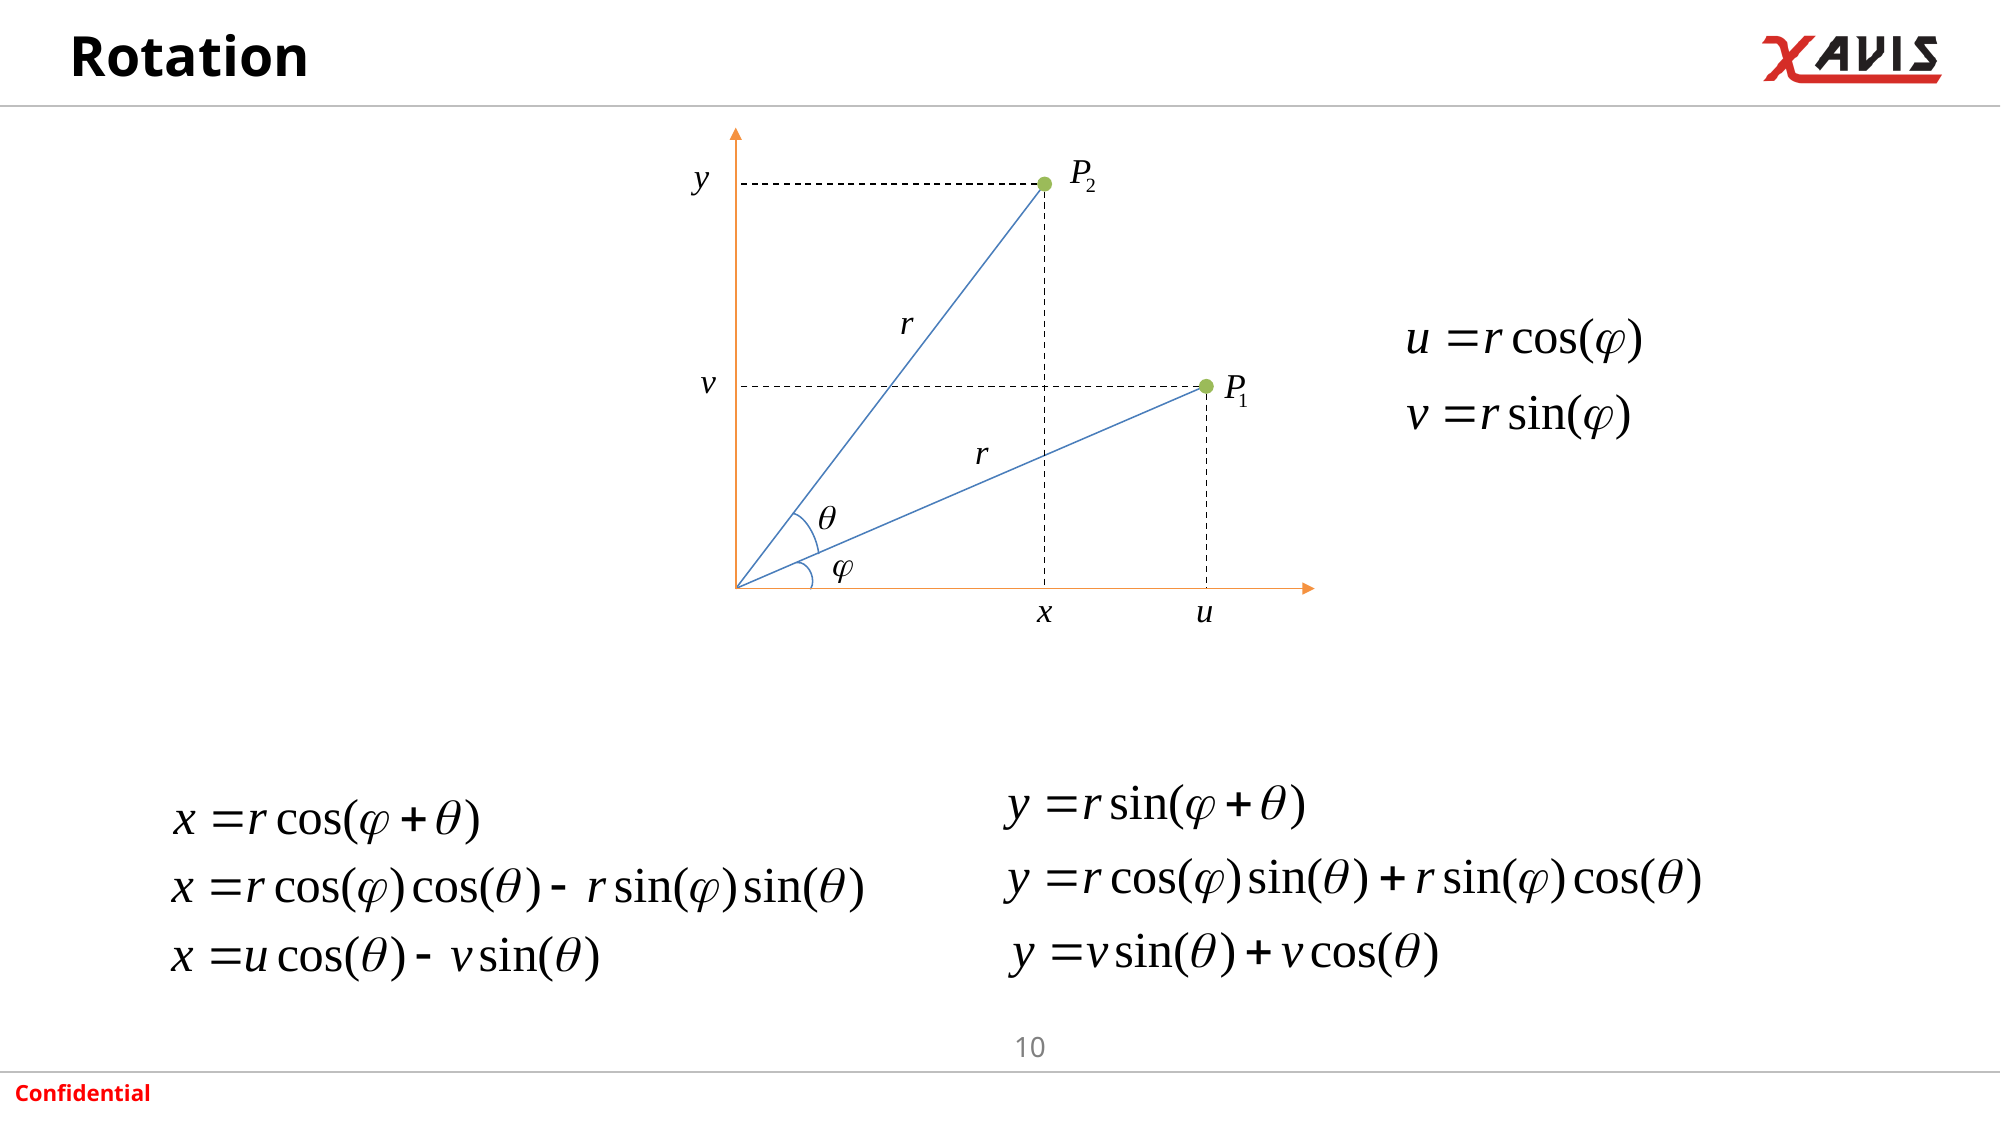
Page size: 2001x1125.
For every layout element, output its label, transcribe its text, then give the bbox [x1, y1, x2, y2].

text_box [163, 788, 491, 854]
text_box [994, 847, 1712, 915]
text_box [685, 127, 1315, 632]
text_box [994, 773, 1314, 842]
title Rotation [55, 23, 1270, 85]
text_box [1399, 307, 1651, 451]
picture [1756, 26, 1946, 89]
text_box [161, 855, 875, 924]
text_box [161, 924, 611, 993]
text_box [999, 921, 1449, 989]
